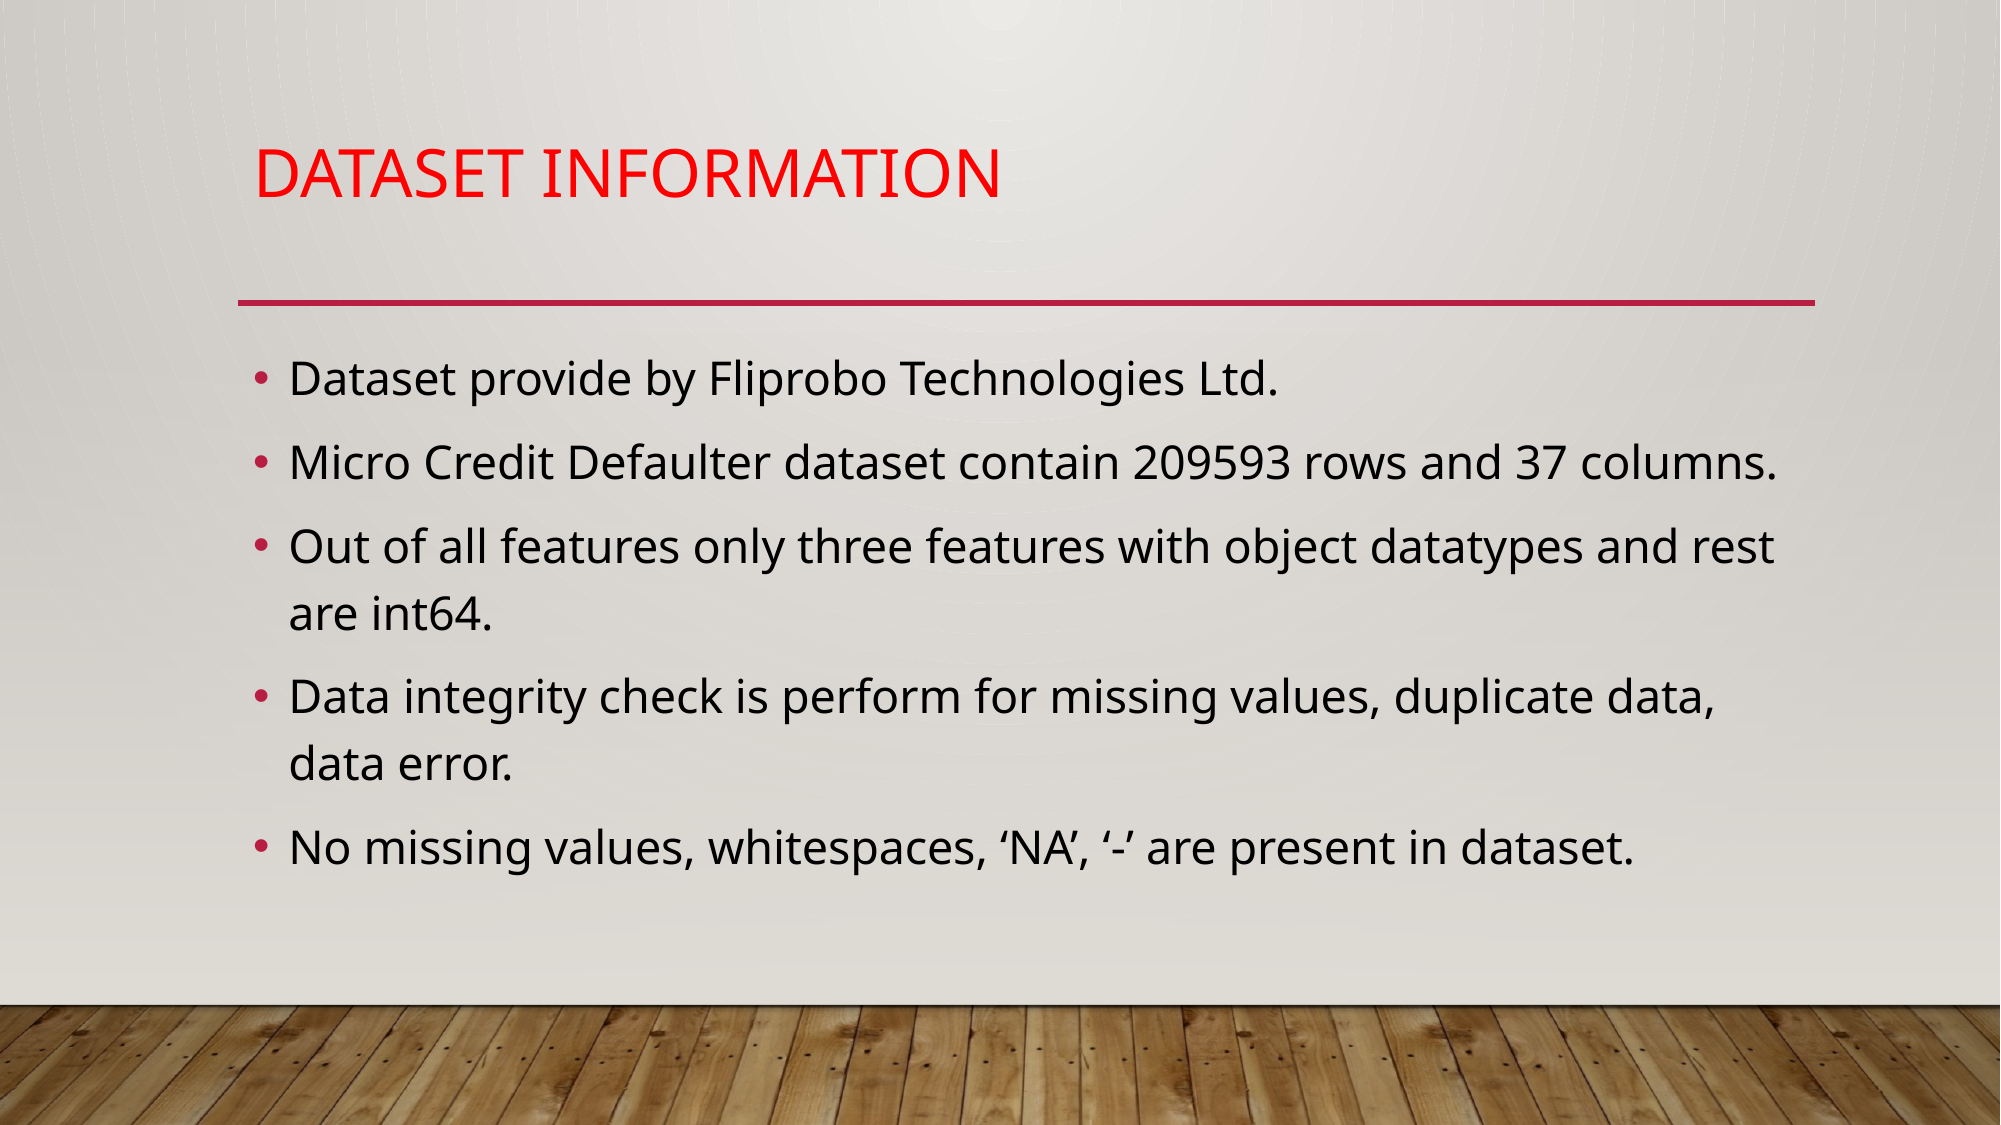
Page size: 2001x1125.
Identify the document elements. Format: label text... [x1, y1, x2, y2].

title Dataset Information [238, 131, 1814, 305]
list Dataset provide by Fliprobo Technologies Ltd. Micro Credit Defaulter dataset contain 209593 rows and 37 columns. Out of all features only three features with object datatypes and rest are int64. Data integrity check is perform for missing values, duplicate data, data error. No missing values, whitespaces, ‘NA’, ‘-’ are present in dataset. [238, 330, 1814, 897]
picture [0, 1005, 2000, 1125]
